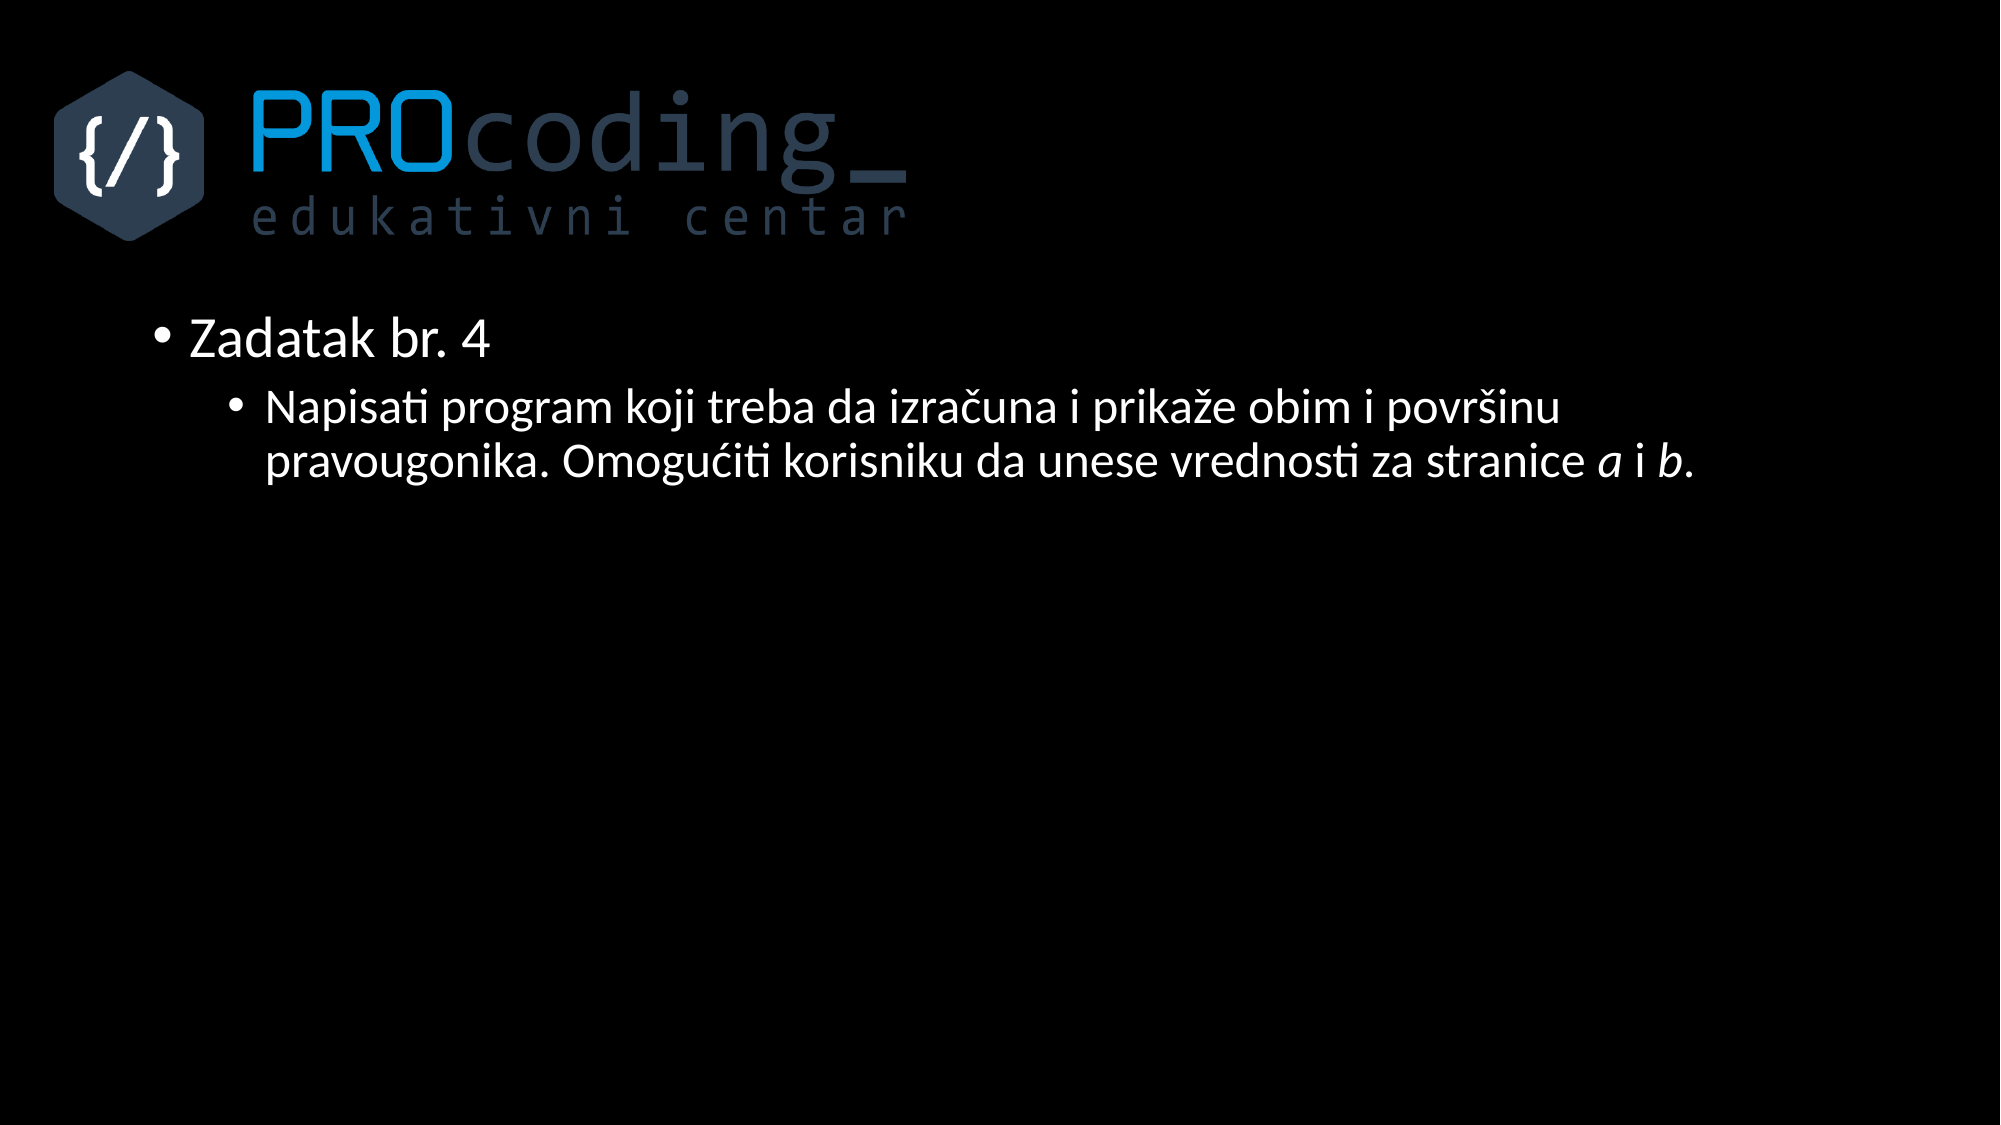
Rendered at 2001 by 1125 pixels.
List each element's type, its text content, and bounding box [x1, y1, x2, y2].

picture [54, 71, 906, 241]
list Zadatak br. 4 Napisati program koji treba da izračuna i prikaže obim i površinu pravougonika. Omogućiti korisniku da unese vrednosti za stranice a i b. [137, 299, 1863, 1014]
